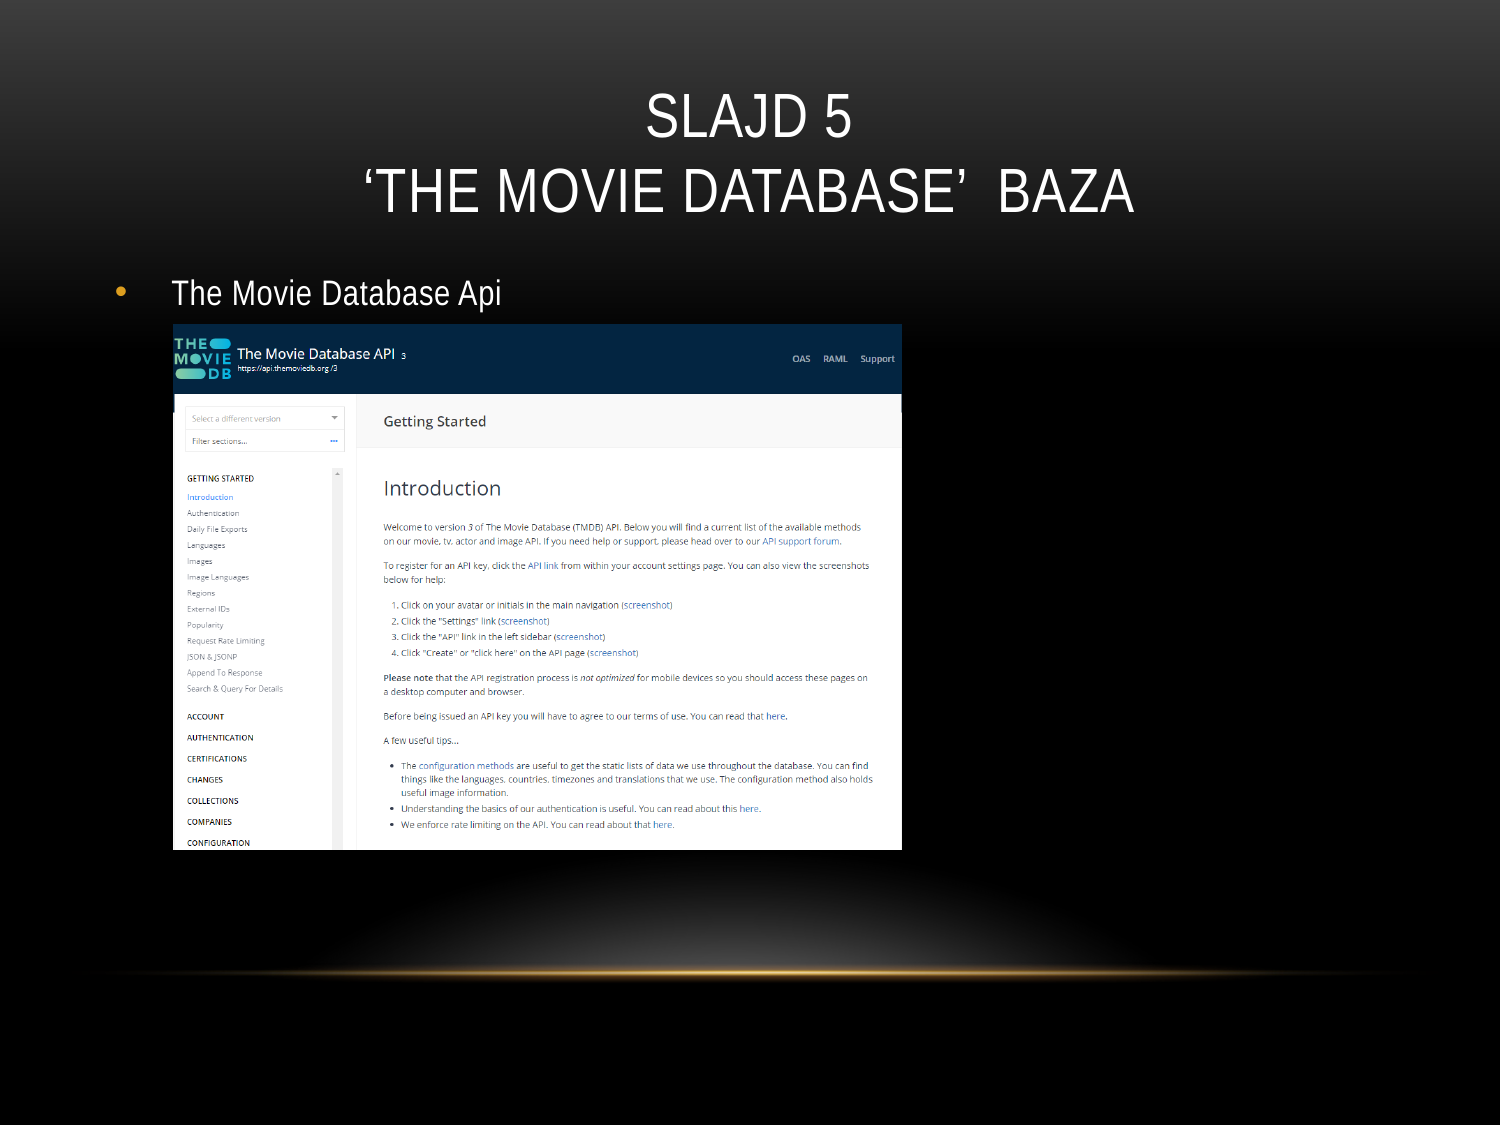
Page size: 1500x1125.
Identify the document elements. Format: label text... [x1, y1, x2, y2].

list The Movie Database Api [99, 262, 1400, 938]
picture [0, 0, 1500, 1125]
title Slajd 5 ‘The movie database’ baza [99, 45, 1400, 233]
